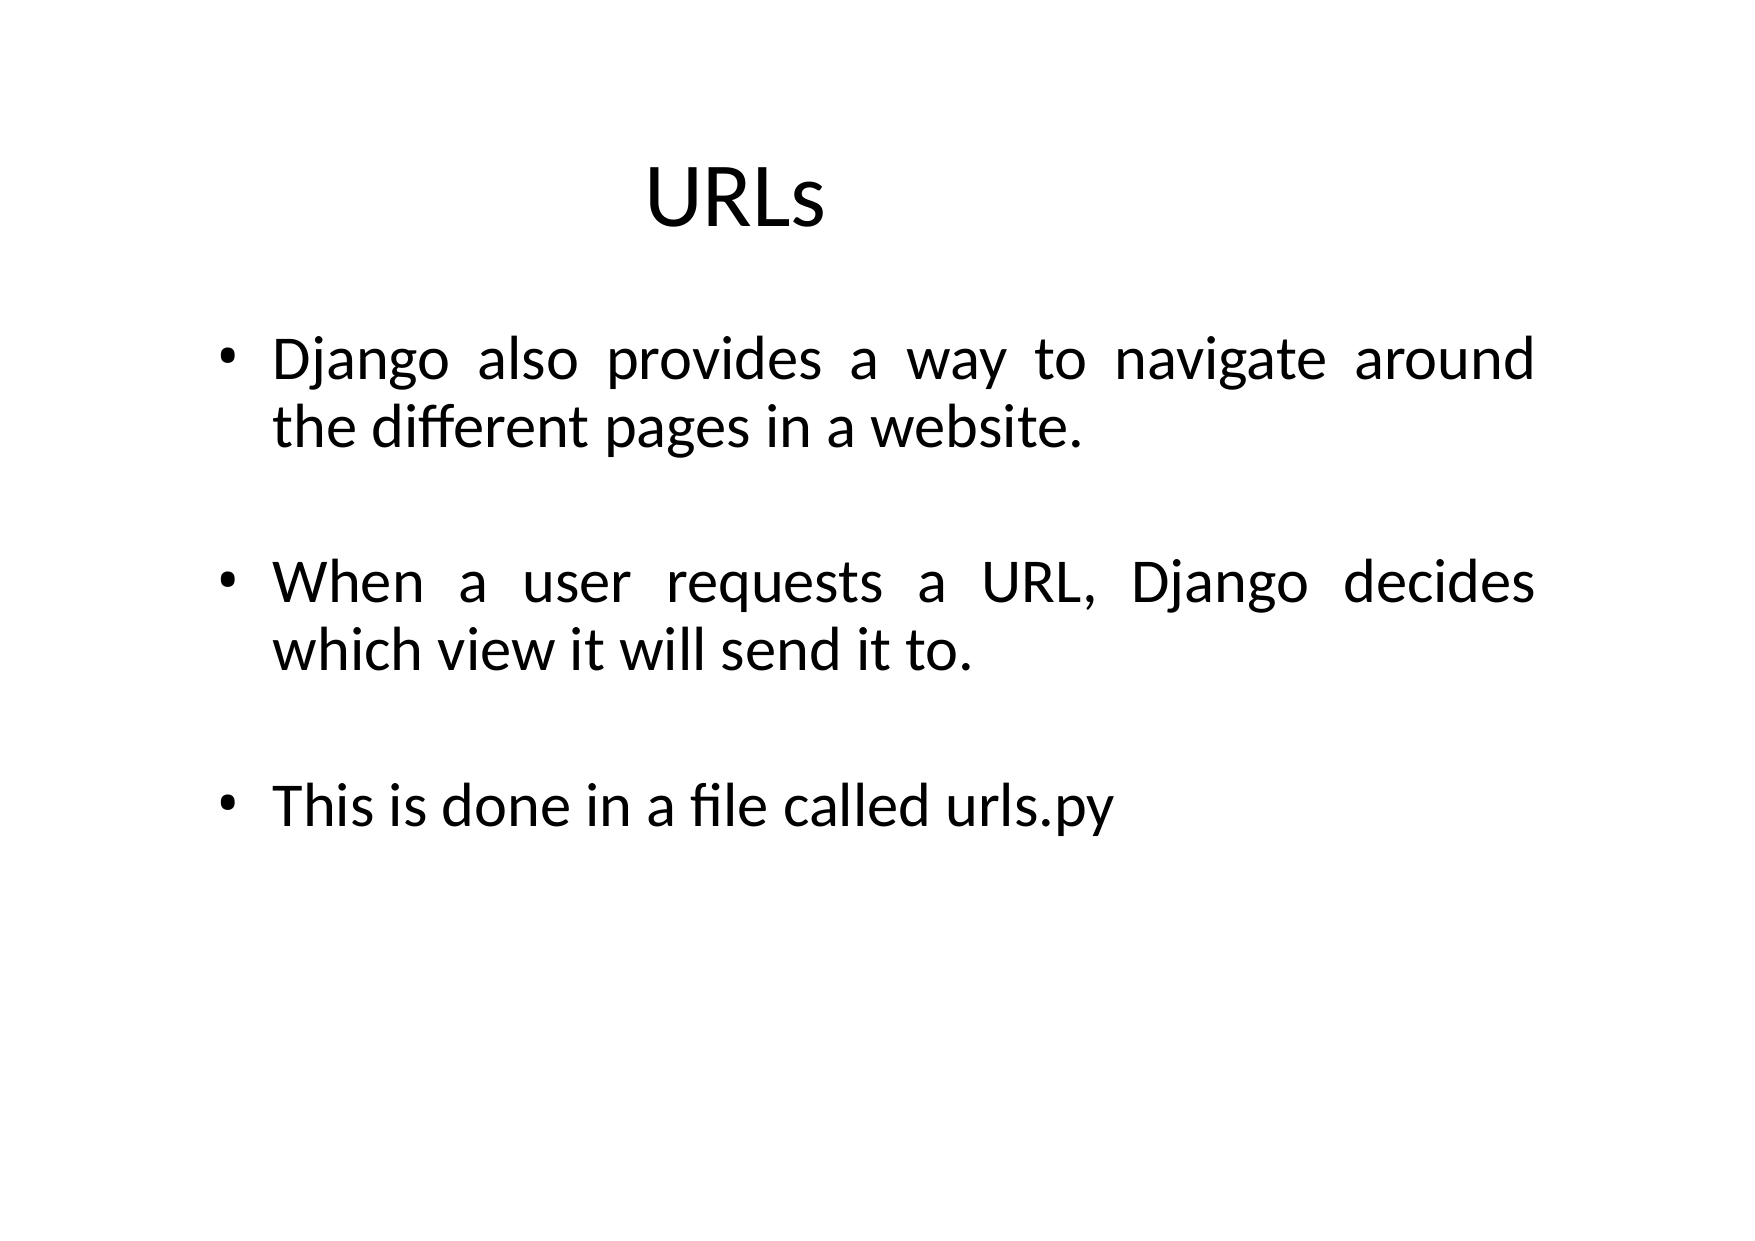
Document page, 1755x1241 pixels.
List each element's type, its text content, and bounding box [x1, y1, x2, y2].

text_box Django also provides a way to navigate around the different pages in a website. When a user requests a URL, Django decides which view it will send it to. This is done in a file called urls.py [214, 313, 1539, 839]
title URLs [359, 51, 1395, 313]
